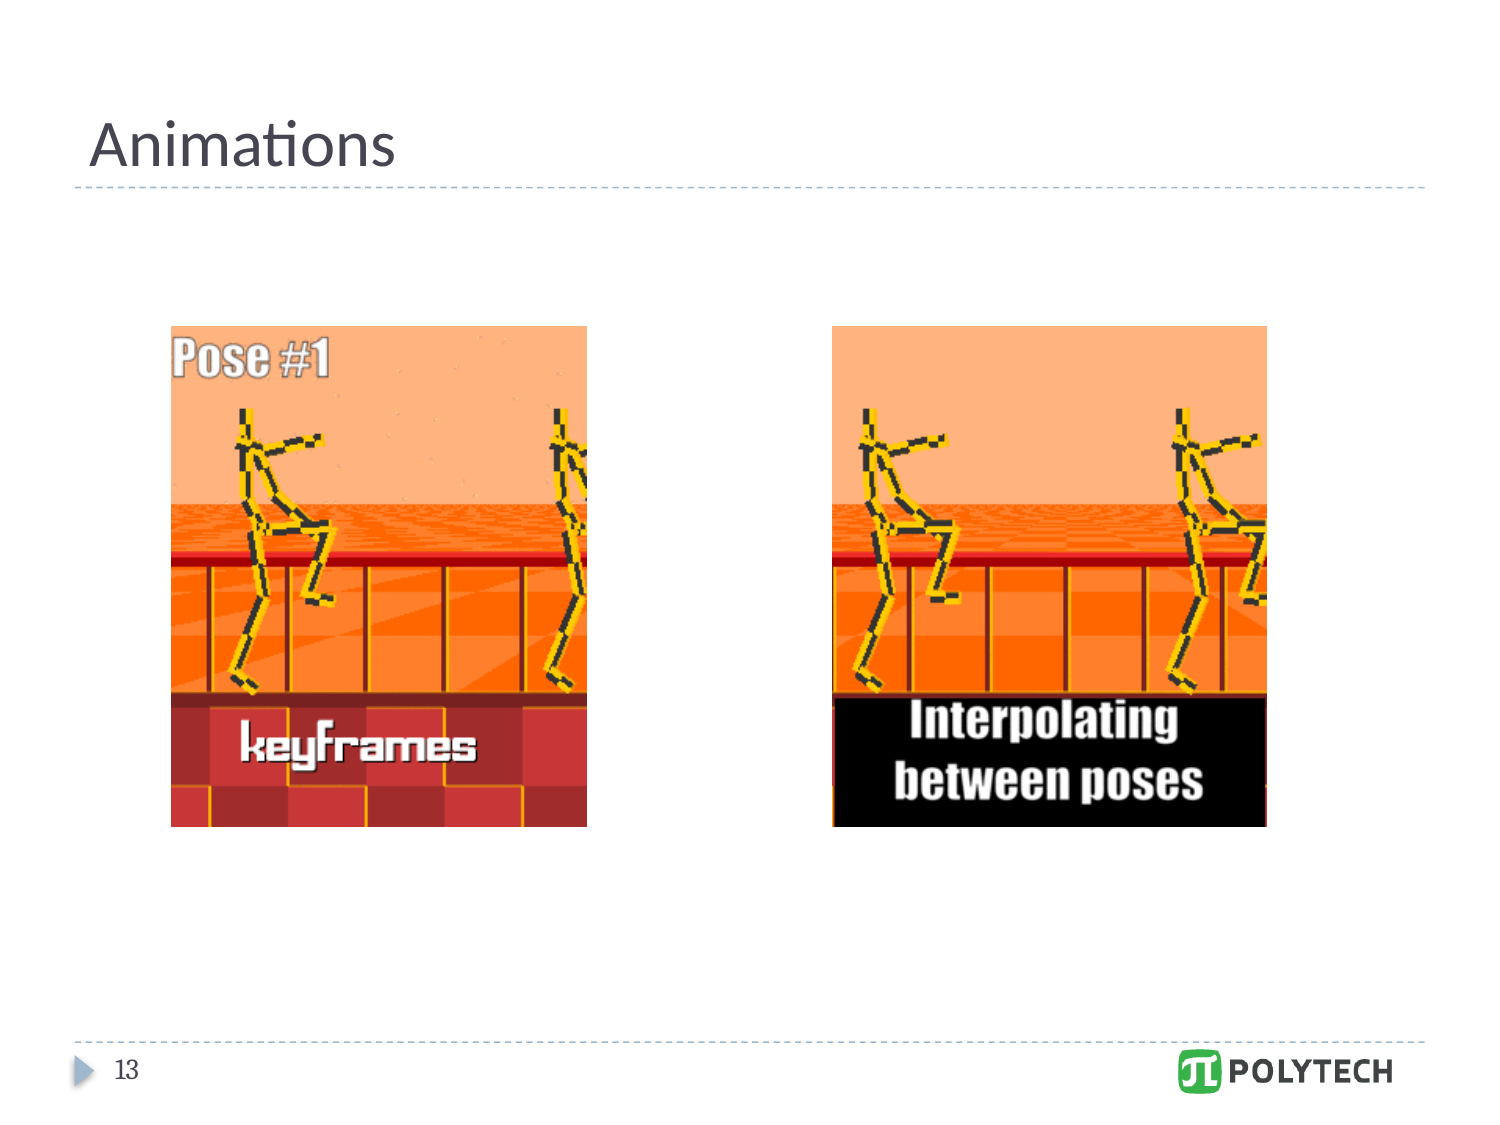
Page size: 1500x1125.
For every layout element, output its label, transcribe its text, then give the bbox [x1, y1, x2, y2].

picture [832, 326, 1268, 827]
picture [1166, 1039, 1403, 1103]
title Animations [75, 24, 1425, 188]
slide_number 13 [100, 1042, 426, 1103]
picture [170, 326, 587, 827]
